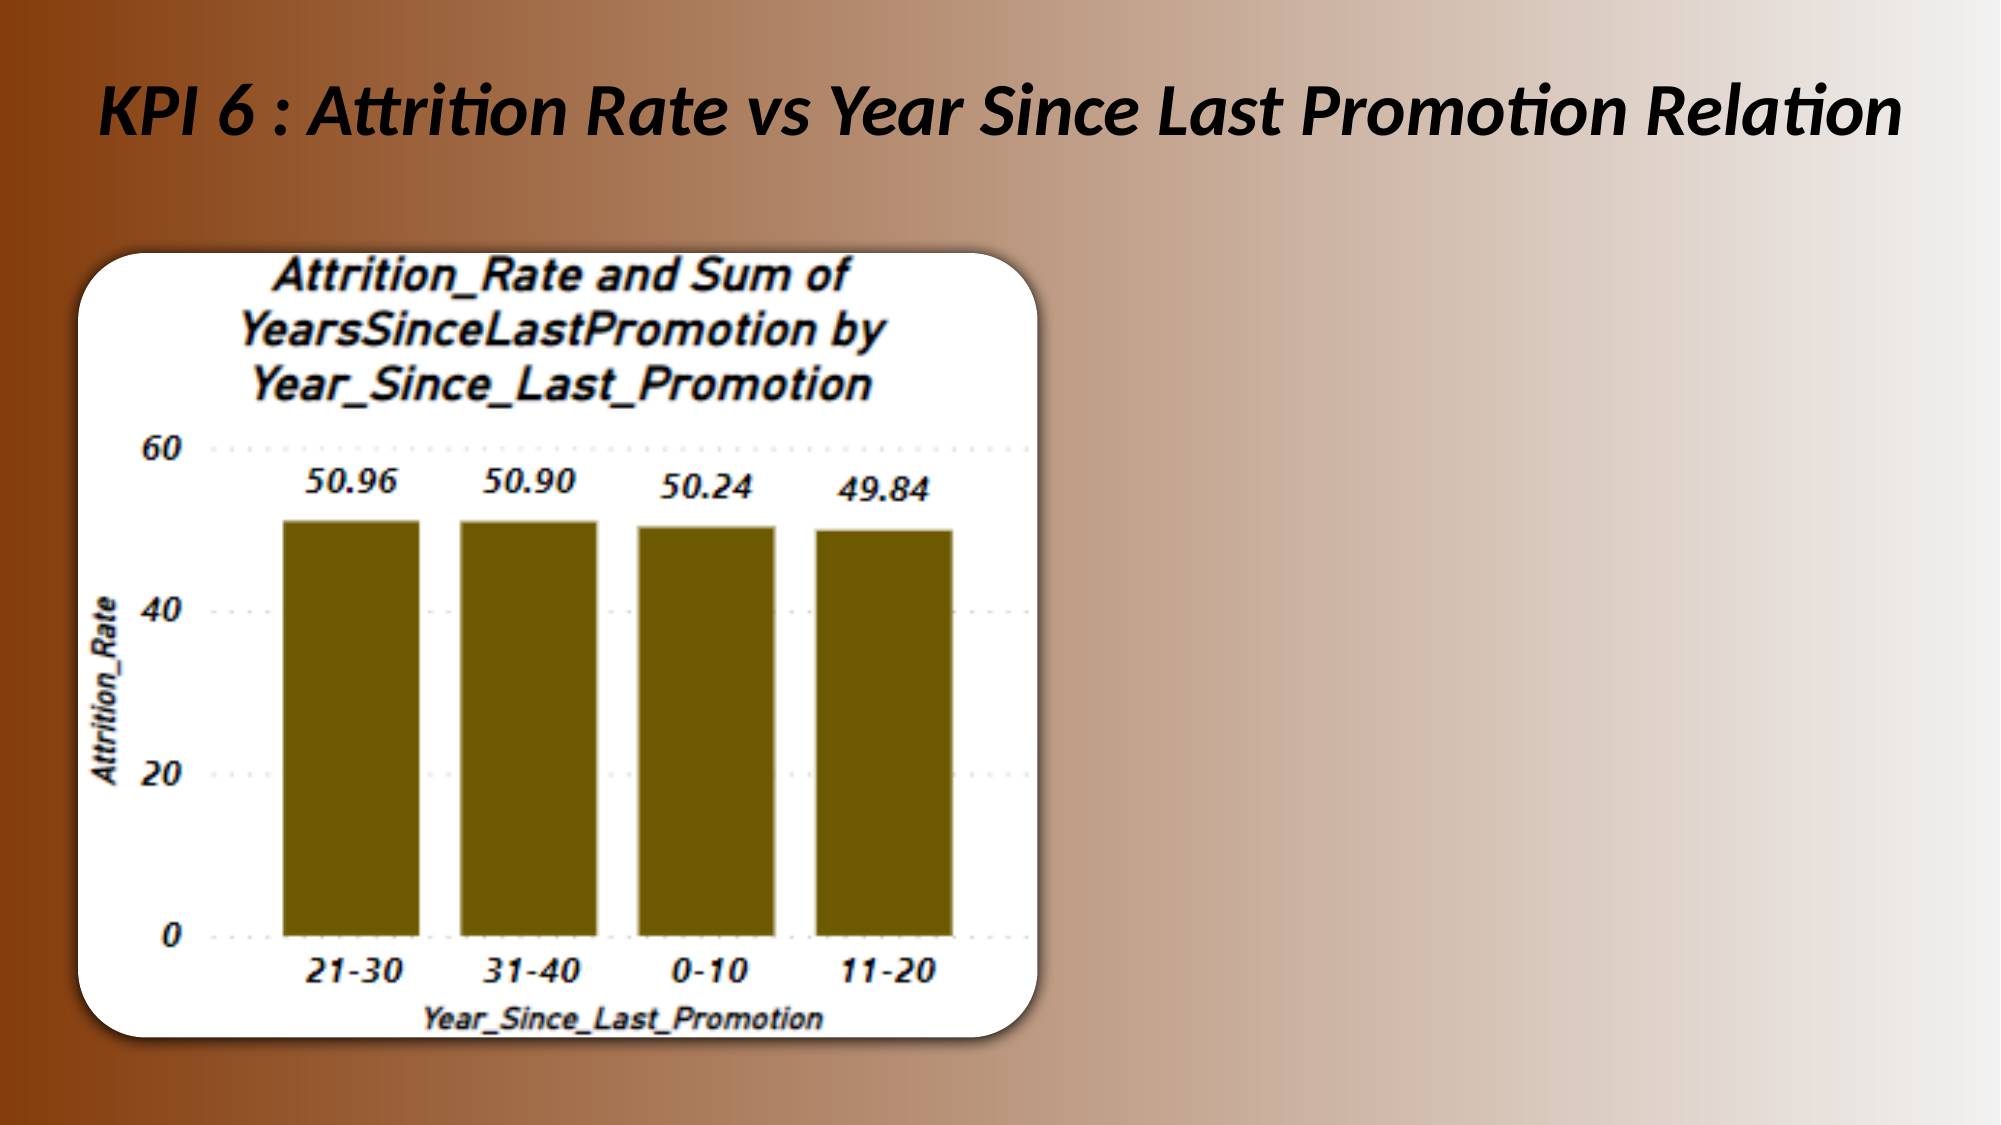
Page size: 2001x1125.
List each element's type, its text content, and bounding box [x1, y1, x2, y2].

picture [78, 253, 1038, 1038]
text_box KPI 6 : Attrition Rate vs Year Since Last Promotion Relation [46, 53, 1958, 158]
